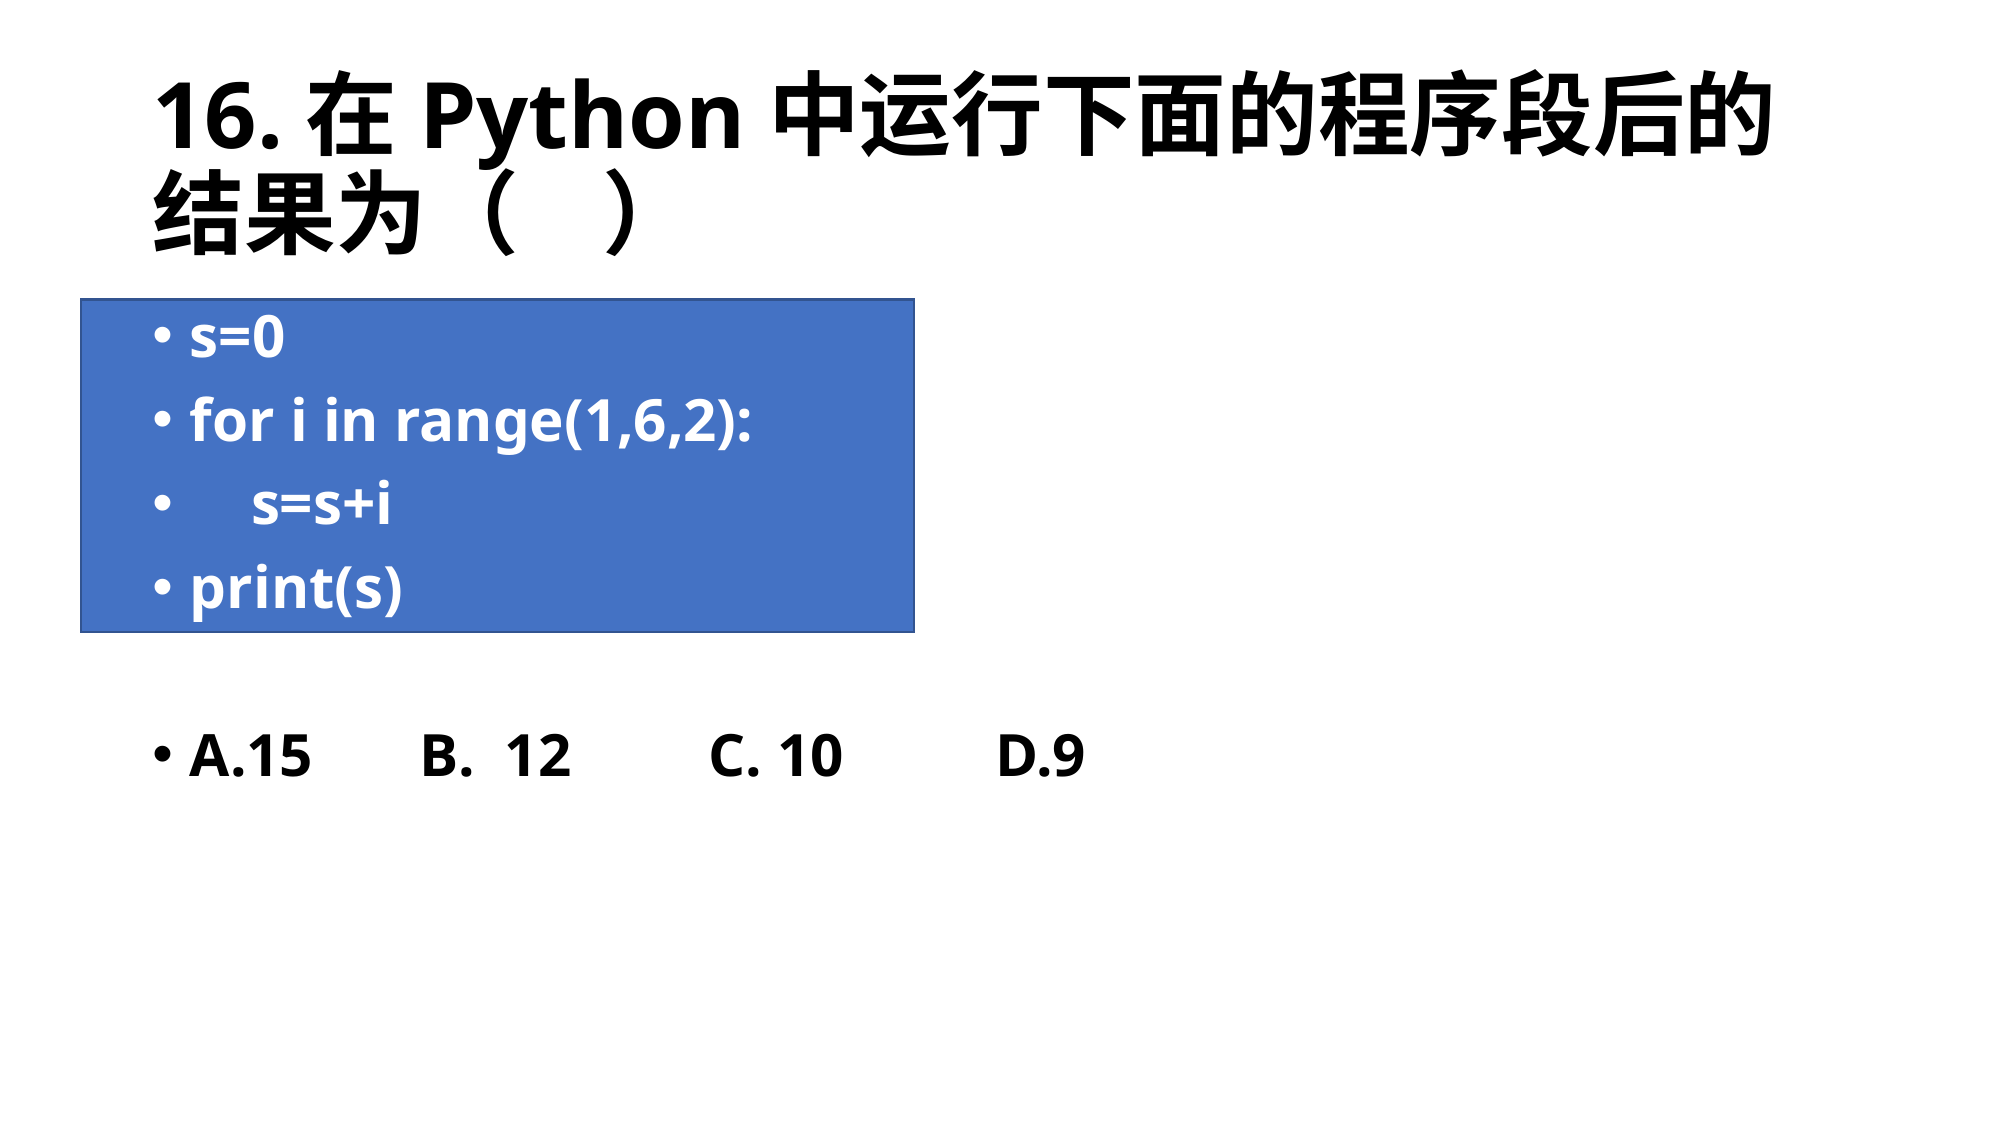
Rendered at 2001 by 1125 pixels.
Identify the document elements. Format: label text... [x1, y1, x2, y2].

list s=0 for i in range(1,6,2): s=s+i print(s) A.15 B. 12 C. 10 D.9 [137, 299, 1863, 1014]
text_box [80, 298, 915, 633]
title 16.在Python中运行下面的程序段后的结果为（ ） [137, 59, 1863, 278]
